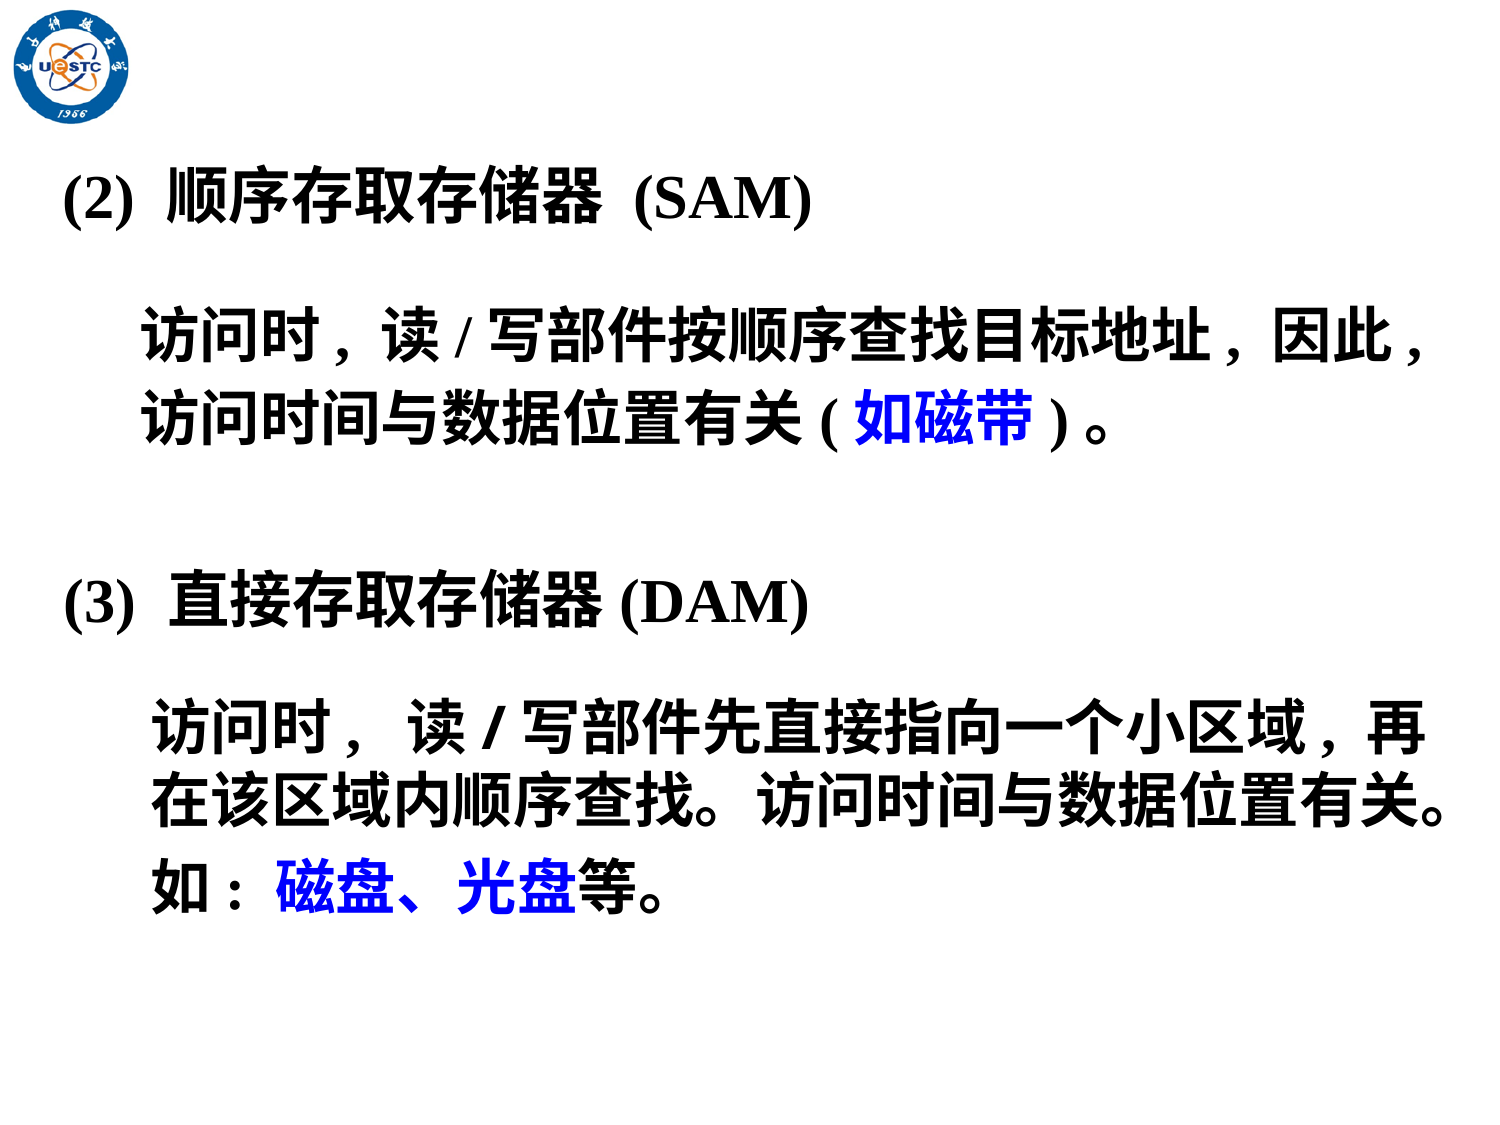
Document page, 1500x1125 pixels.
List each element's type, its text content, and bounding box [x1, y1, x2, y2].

text_box (3) 直接存取存储器(DAM) [48, 552, 855, 643]
text_box (2) 顺序存取存储器 (SAM) [48, 149, 987, 239]
text_box 访问时, 读/写部件先直接指向一个小区域, 再在该区域内顺序查找。访问时间与数据位置有关。 如: 磁盘、光盘等。 [135, 682, 1494, 930]
picture [6, 8, 136, 126]
text_box 访问时, 读/写部件按顺序查找目标地址, 因此, 访问时间与数据位置有关(如磁带)。 [124, 278, 1500, 461]
